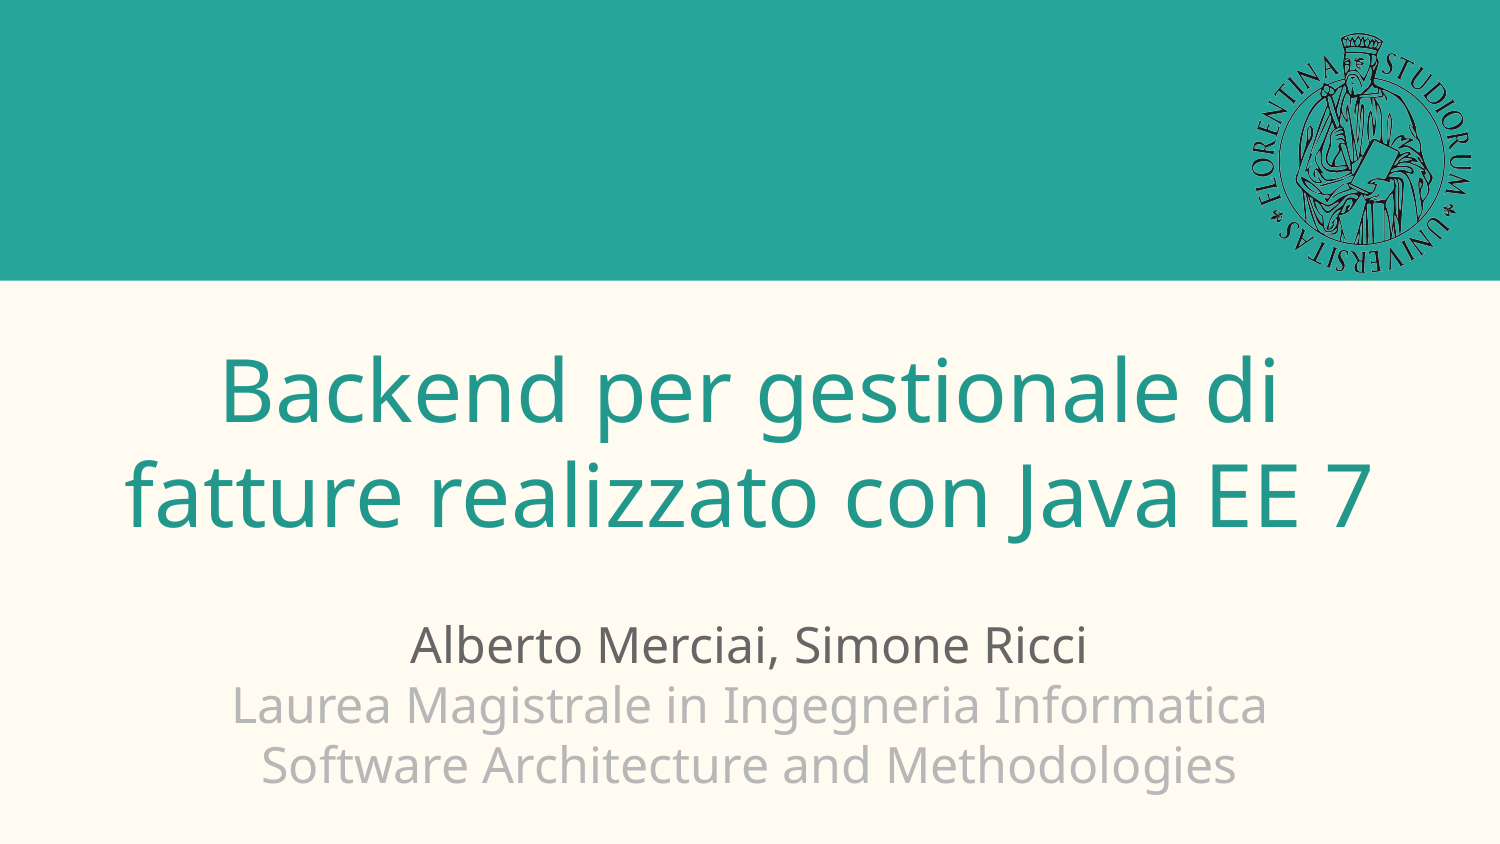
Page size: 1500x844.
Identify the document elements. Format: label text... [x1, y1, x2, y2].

subtitle Alberto Merciai, Simone Ricci Laurea Magistrale in Ingegneria Informatica Software Architecture and Methodologies [84, 598, 1416, 783]
picture [1240, 21, 1483, 273]
title Backend per gestionale di fatture realizzato con Java EE 7 [84, 310, 1416, 561]
